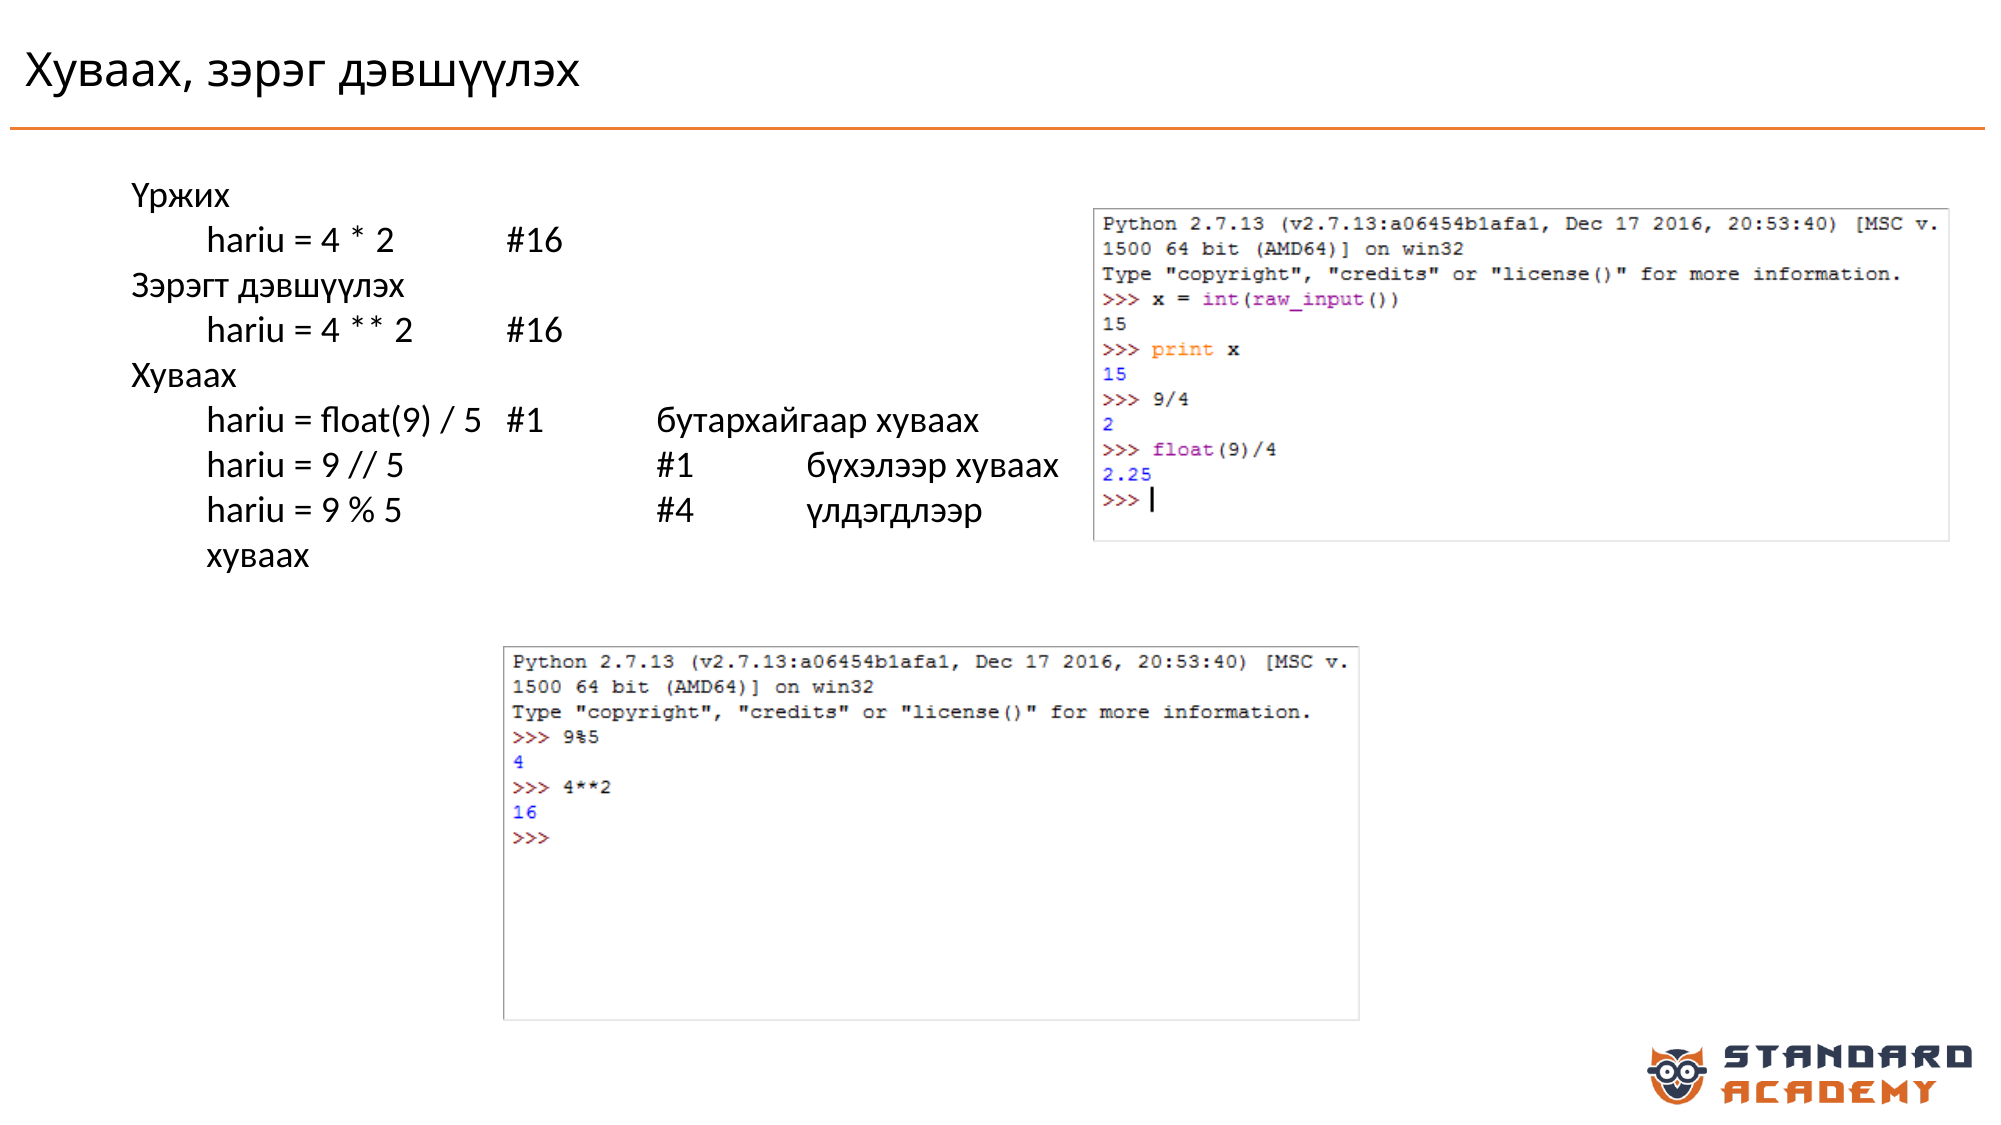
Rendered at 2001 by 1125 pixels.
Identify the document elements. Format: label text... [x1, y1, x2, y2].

picture [503, 646, 1360, 1021]
picture [1644, 1043, 1975, 1107]
title Хуваах, зэрэг дэвшүүлэх [10, 37, 1736, 104]
text_box Үржих hariu = 4 * 2 #16 Зэрэгт дэвшүүлэх hariu = 4 ** 2 #16 Хуваах hariu = float(9) / 5 #1 бутархайгаар хуваах hariu = 9 // 5 #1 бүхэлээр хуваах hariu = 9 % 5 #4 үлдэгдлээр хуваах [116, 163, 1090, 583]
picture [1093, 208, 1950, 542]
